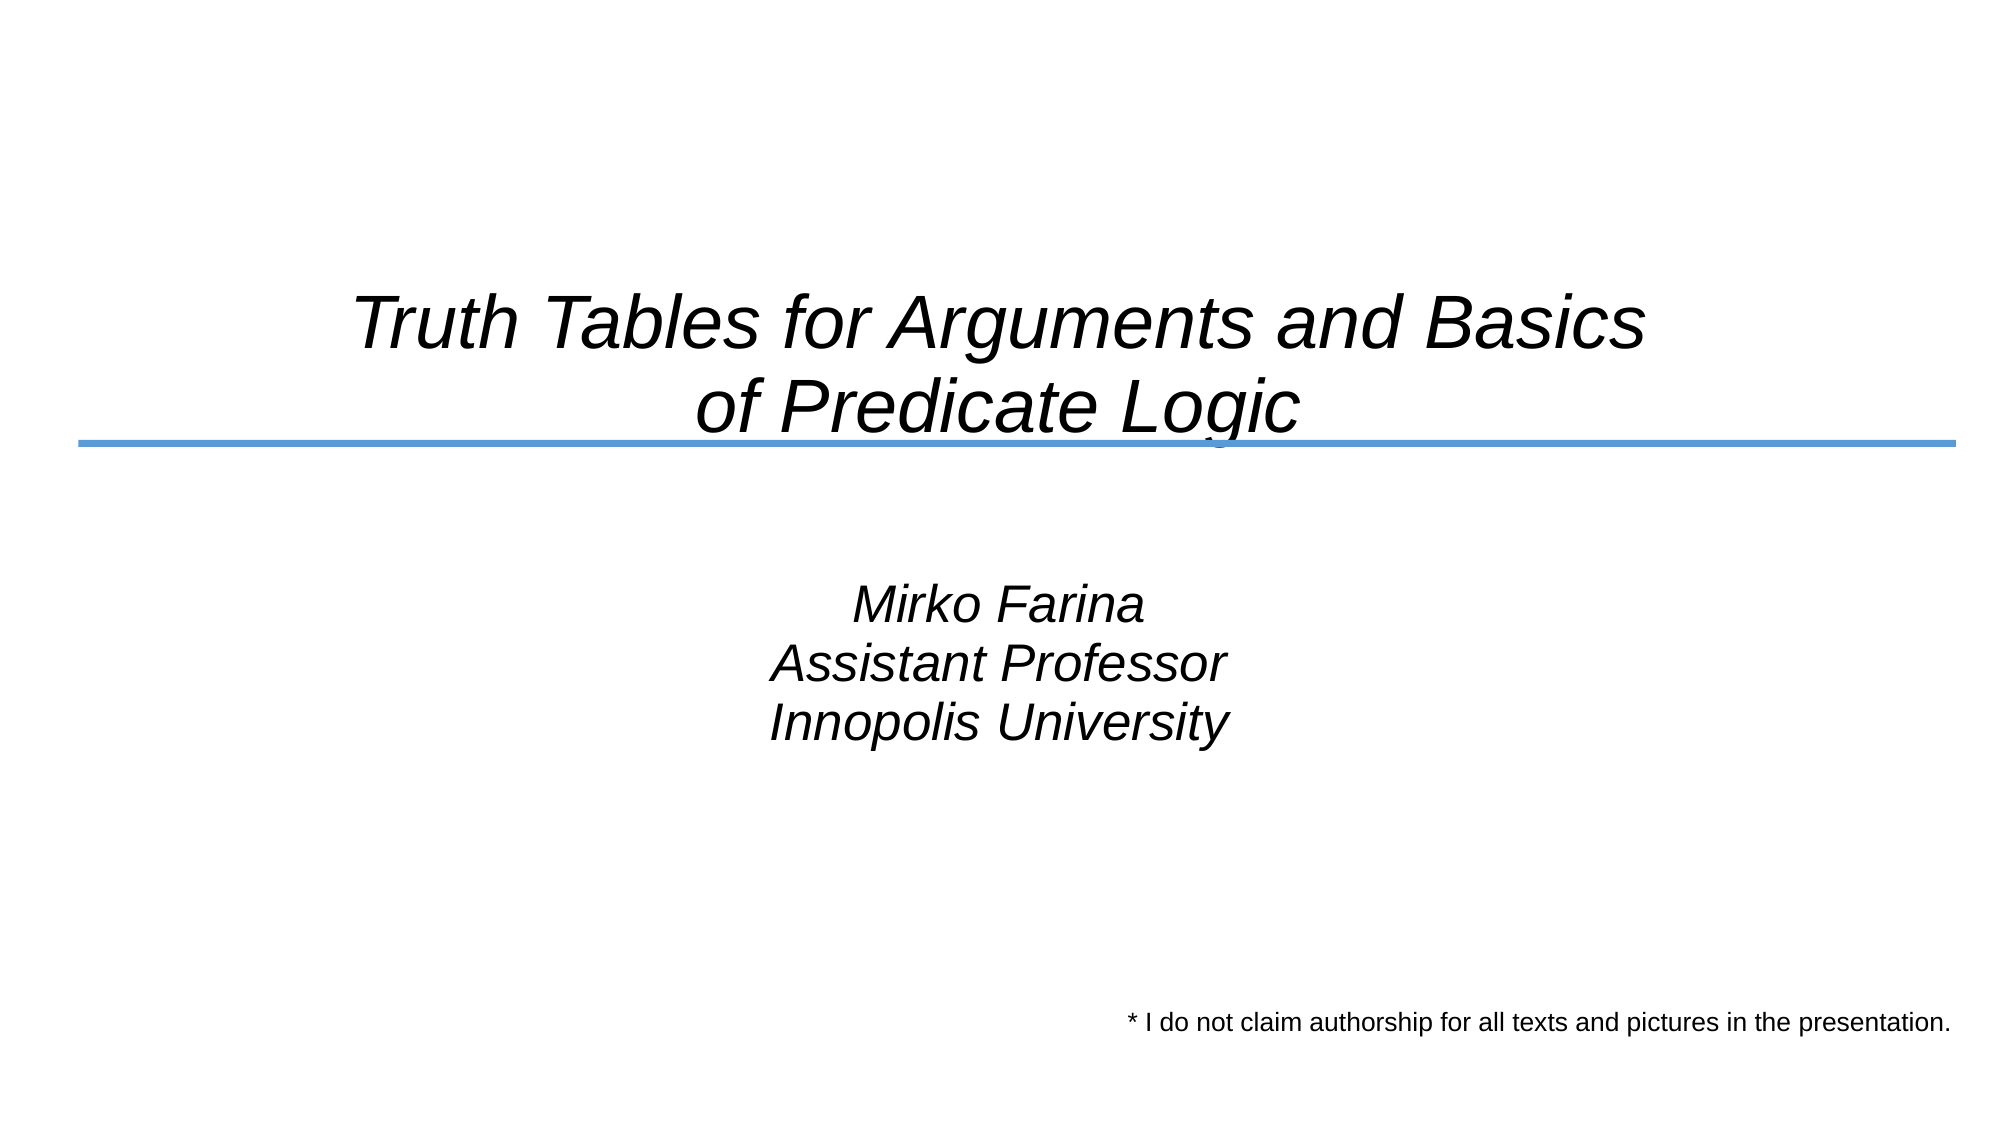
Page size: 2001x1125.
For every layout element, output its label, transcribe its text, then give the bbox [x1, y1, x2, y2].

text_box Truth Tables for Arguments and Basics of Predicate Logic Mirko Farina Assistant Professor Innopolis University [324, 187, 1675, 439]
text_box [77, 439, 1957, 448]
text_box Truth Tables for Arguments and Basics of Predicate Logic Mirko Farina Assistant Professor Innopolis University [324, 448, 1675, 840]
